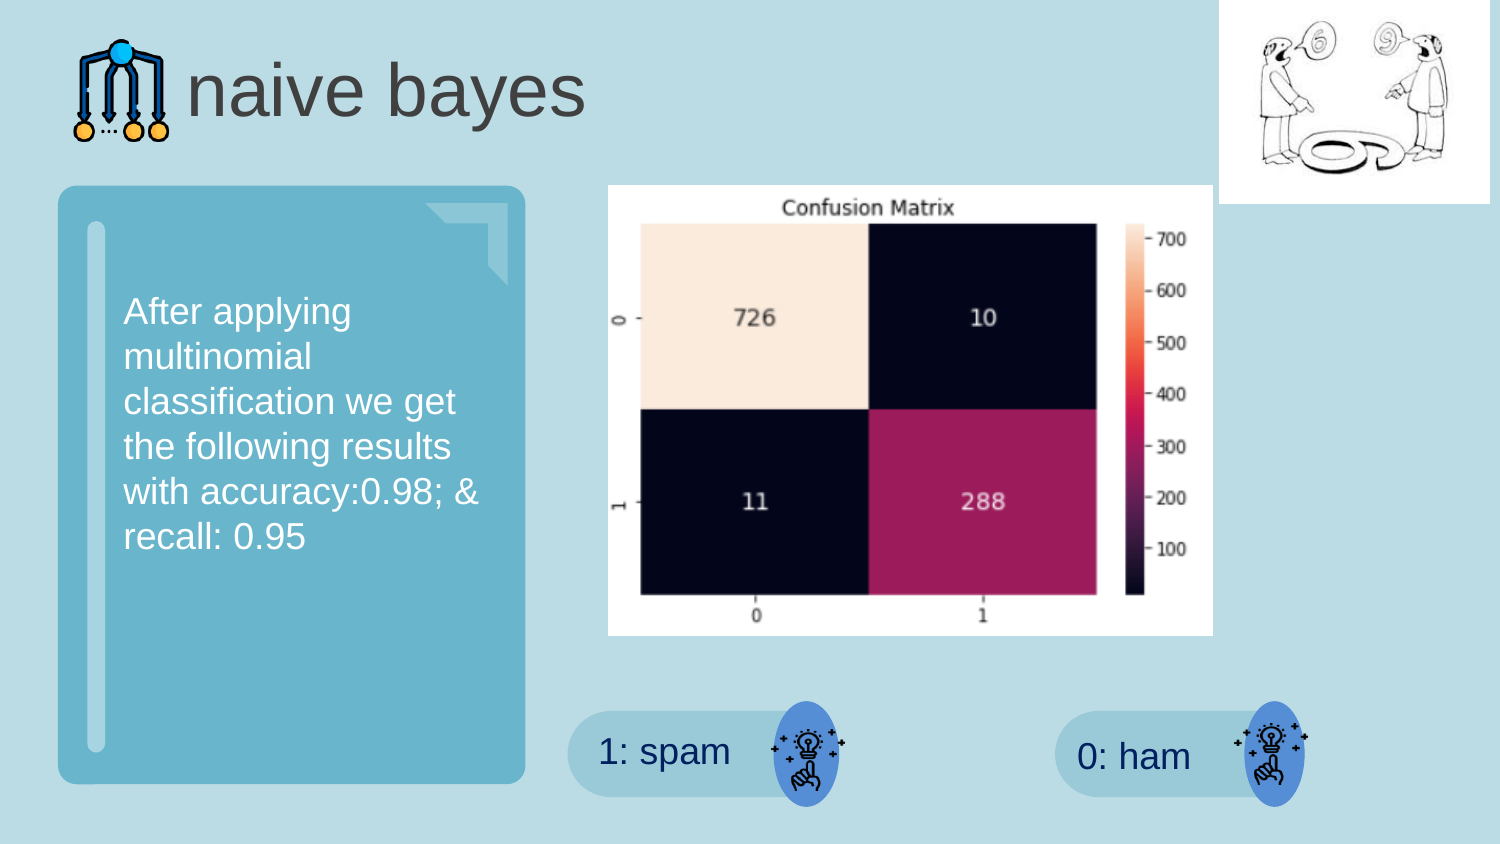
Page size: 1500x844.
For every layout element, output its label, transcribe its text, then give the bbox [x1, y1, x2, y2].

picture [1218, 0, 1491, 205]
picture [607, 185, 1213, 636]
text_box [1054, 700, 1305, 808]
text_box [567, 700, 840, 808]
picture [771, 729, 845, 791]
picture [1234, 723, 1308, 785]
list naive bayes [172, 39, 653, 135]
text_box After applying multinomial classification we get the following results with accuracy:0.98; & recall: 0.95 [108, 280, 511, 565]
picture [70, 39, 172, 142]
